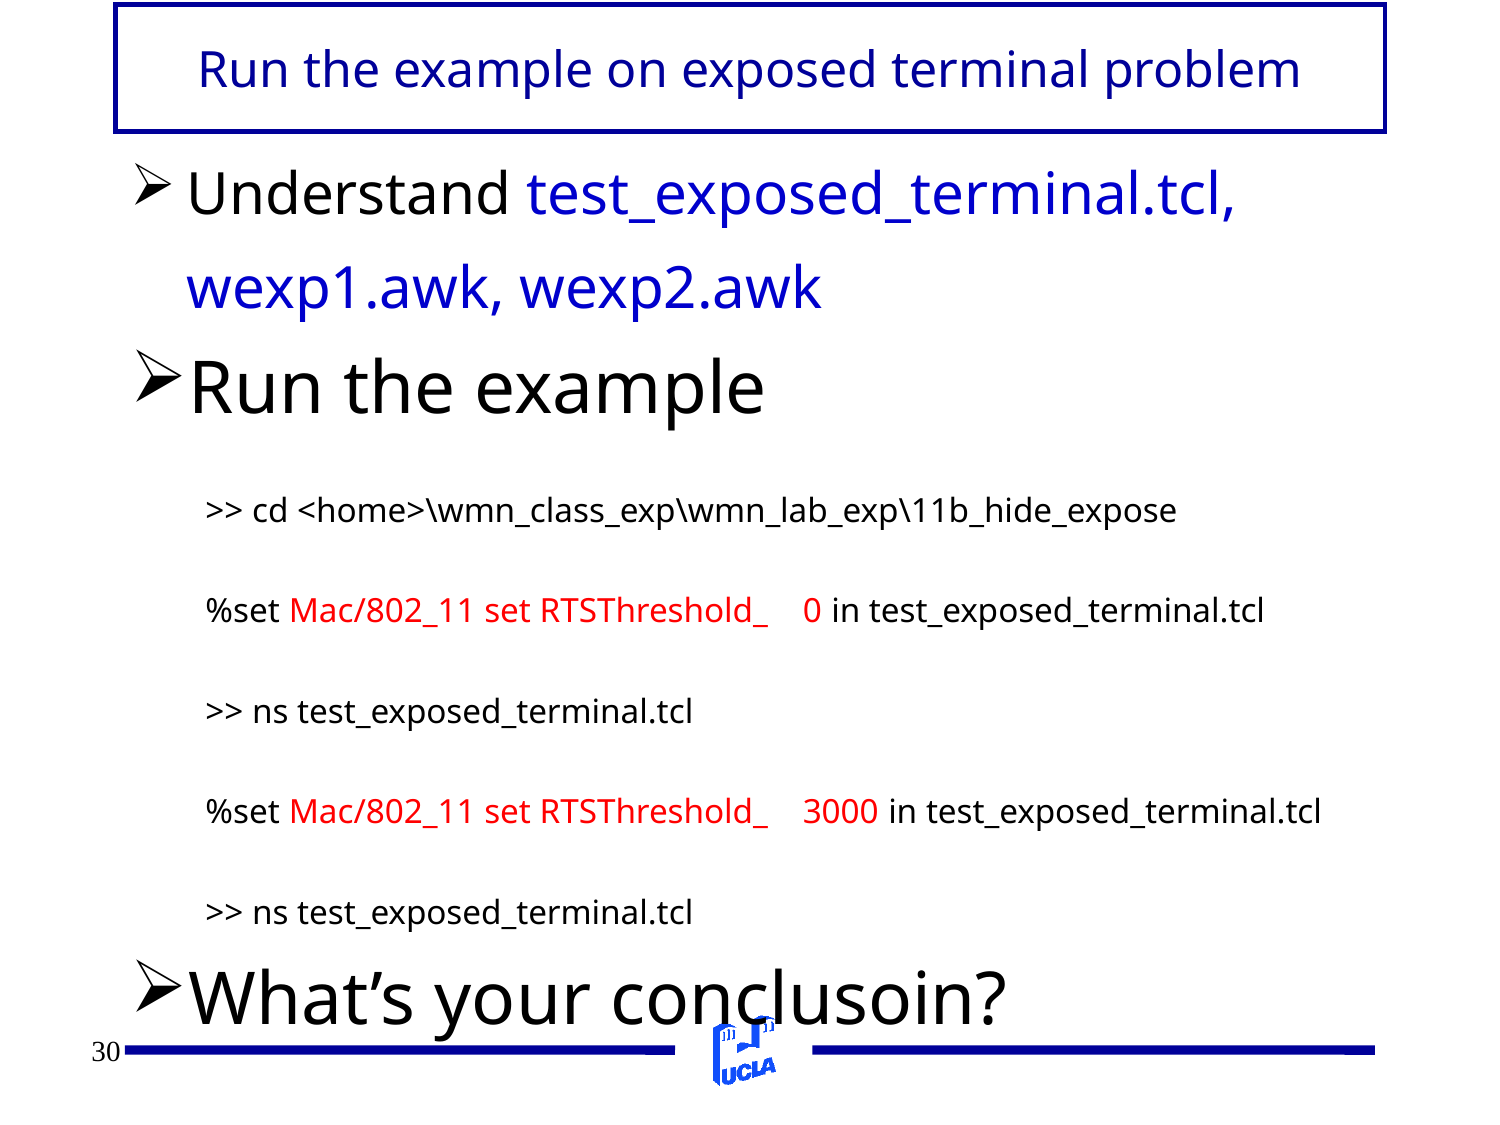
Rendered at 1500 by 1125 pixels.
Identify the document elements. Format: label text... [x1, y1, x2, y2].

picture [704, 1012, 785, 1090]
list Understand test_exposed_terminal.tcl, wexp1.awk, wexp2.awk Run the example >> cd <home>\wmn_class_exp\wmn_lab_exp\11b_hide_expose %set Mac/802_11 set RTSThreshold_ 0 in test_exposed_terminal.tcl >> ns test_exposed_terminal.tcl %set Mac/802_11 set RTSThreshold_ 3000 in test_exposed_terminal.tcl >> ns test_exposed_terminal.tcl What’s your conclusoin? [115, 125, 1463, 963]
title Run the example on exposed terminal problem [113, 2, 1387, 134]
text_box 30 [62, 1025, 150, 1075]
